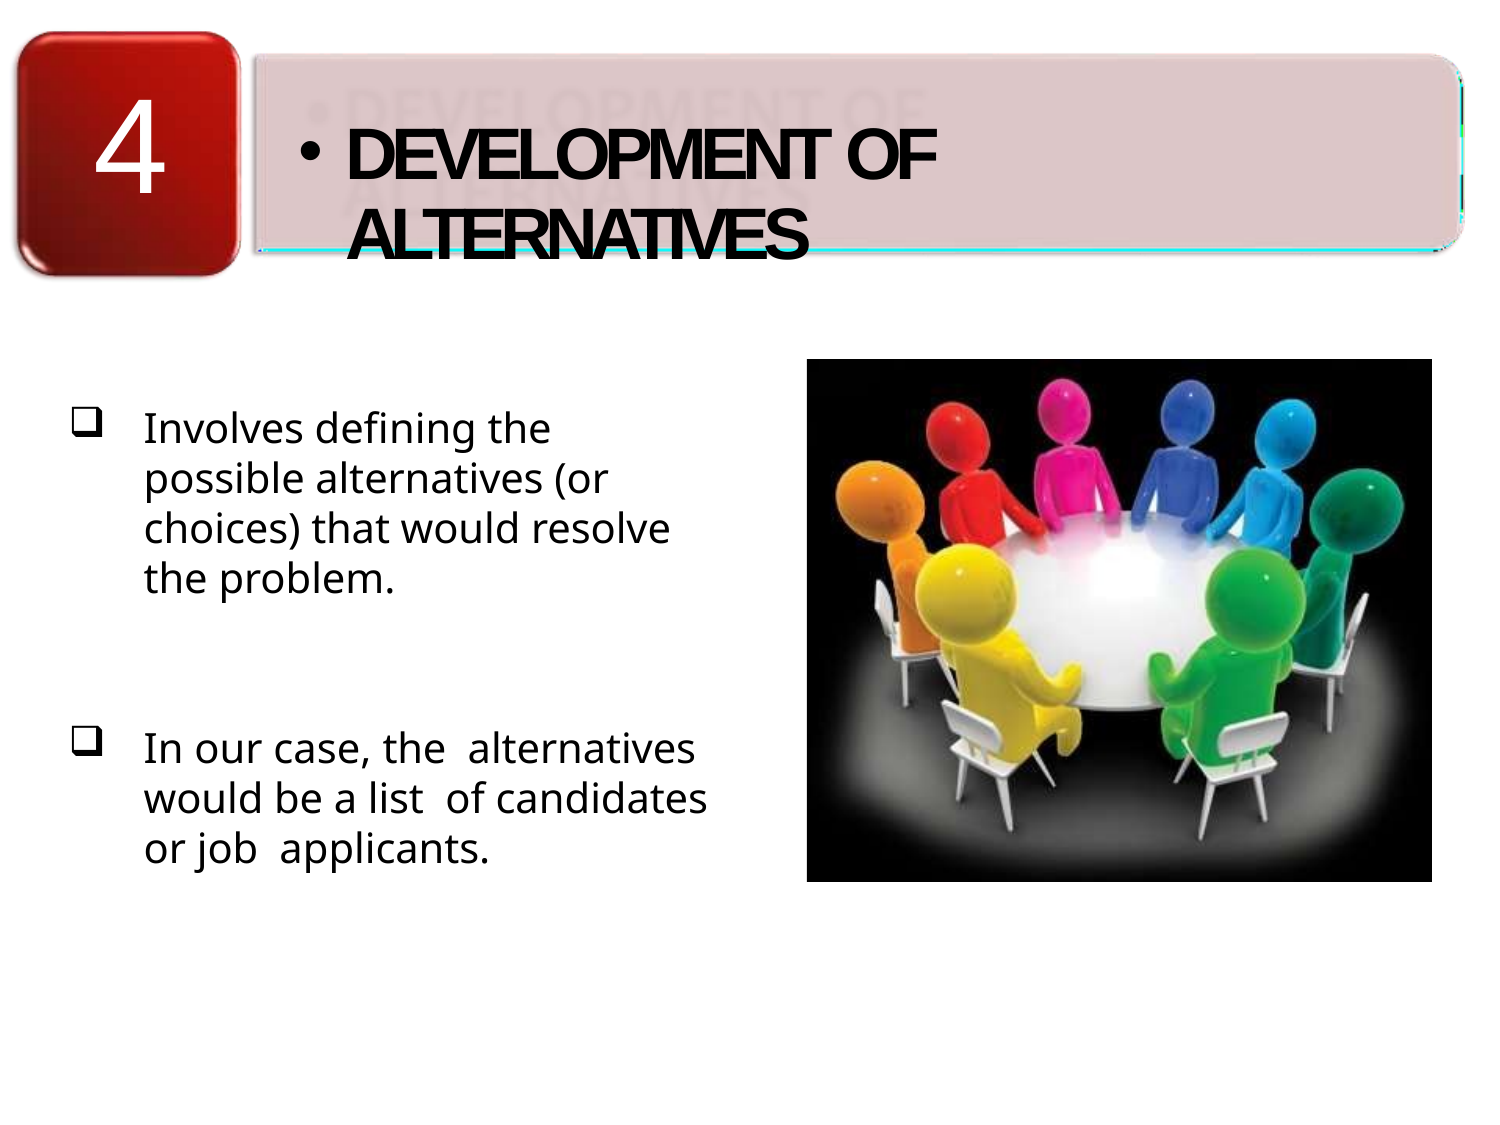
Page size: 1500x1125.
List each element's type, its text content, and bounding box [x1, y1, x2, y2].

text_box [252, 37, 1468, 288]
text_box Involves defining the possible alternatives (or choices) that would resolve the problem. In our case, the alternatives would be a list of candidates or job applicants. [66, 399, 719, 872]
title 4 [91, 42, 168, 233]
text_box [806, 359, 1432, 882]
text_box [0, 16, 252, 321]
text_box DEVELOPMENT OF ALTERNATIVES [296, 102, 1432, 275]
